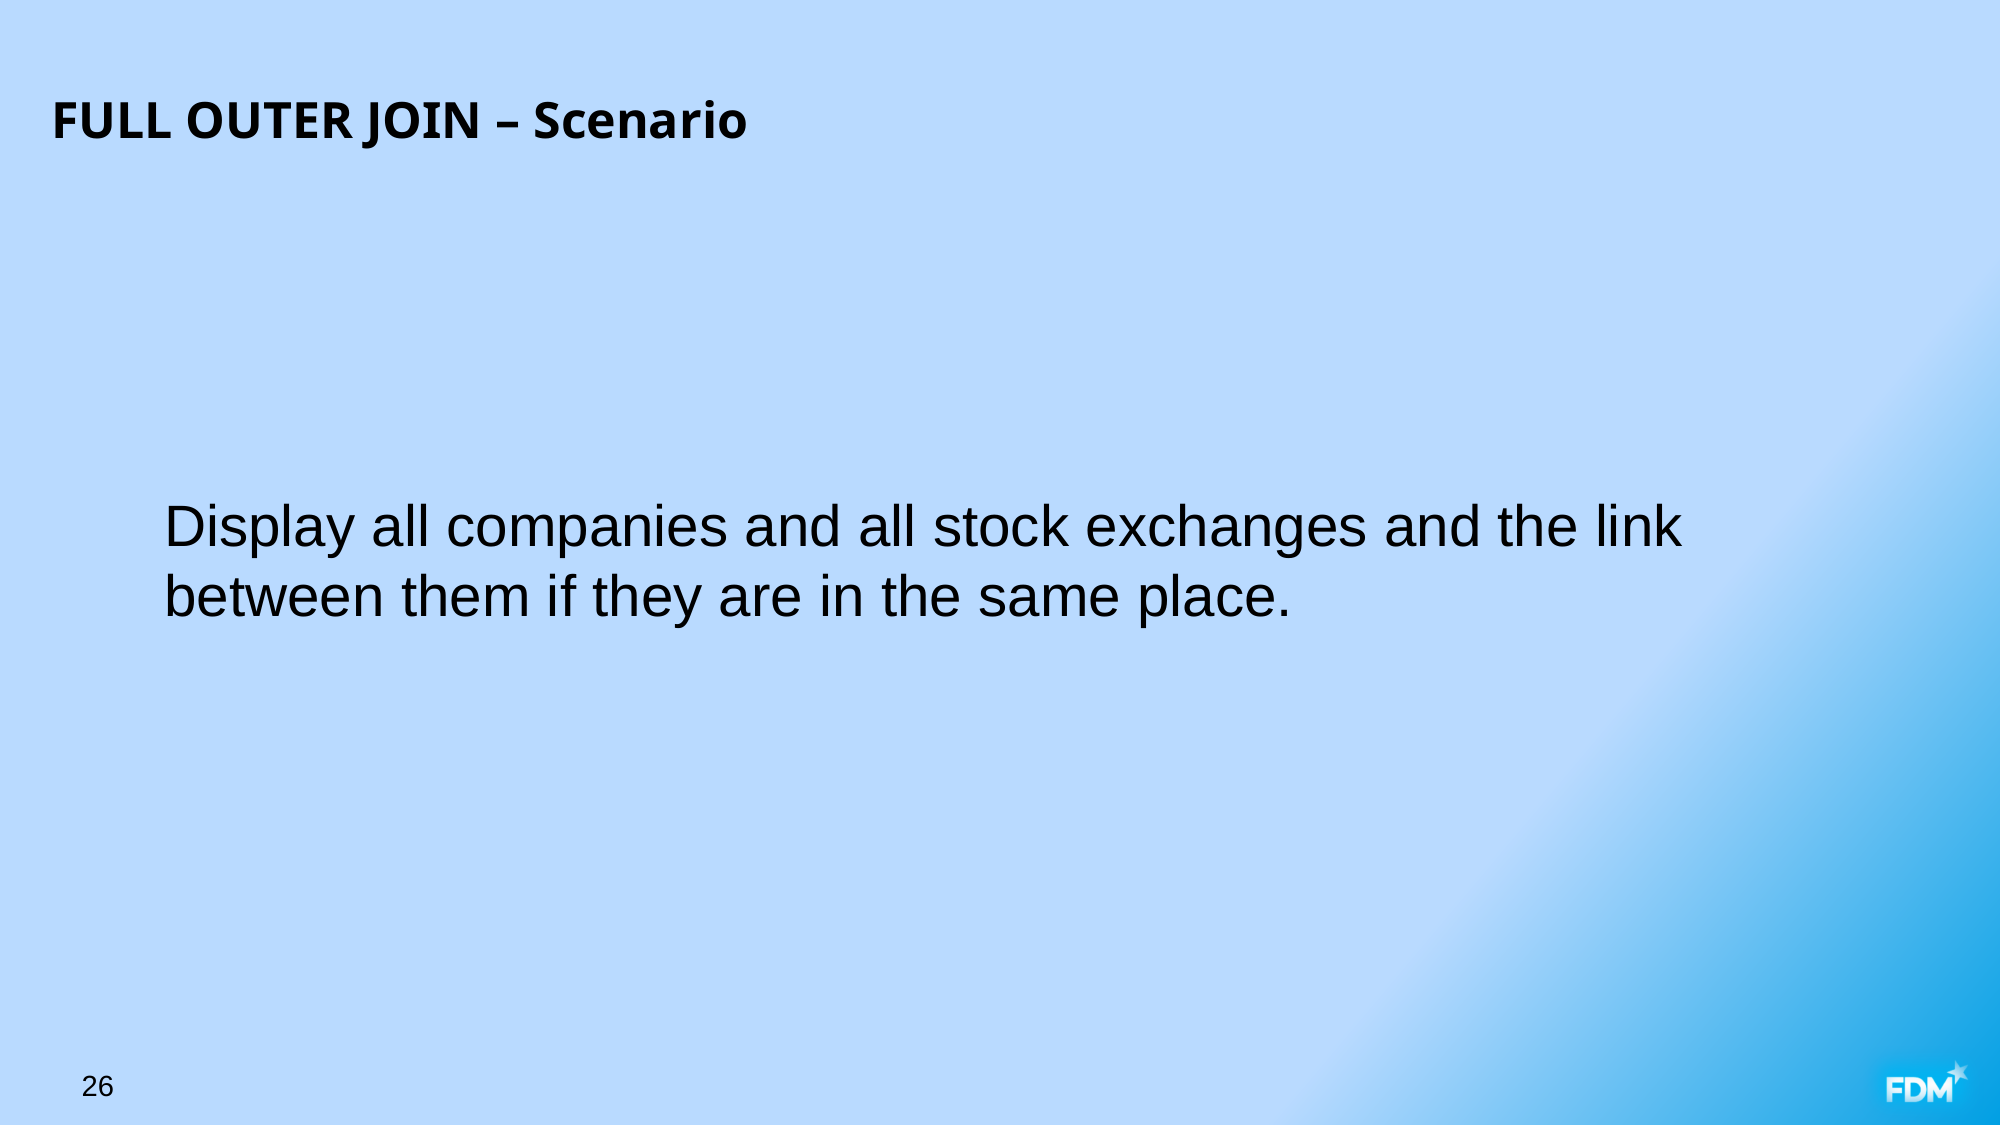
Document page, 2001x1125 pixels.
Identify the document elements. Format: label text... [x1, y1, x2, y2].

text_box FULL OUTER JOIN – Scenario [39, 76, 1879, 159]
slide_number 26 [66, 1060, 534, 1110]
picture [1858, 1029, 2000, 1125]
list INNER JOIN [161, 493, 1840, 624]
text_box Display all companies and all stock exchanges and the link between them if they are in the same place. [164, 495, 1838, 622]
